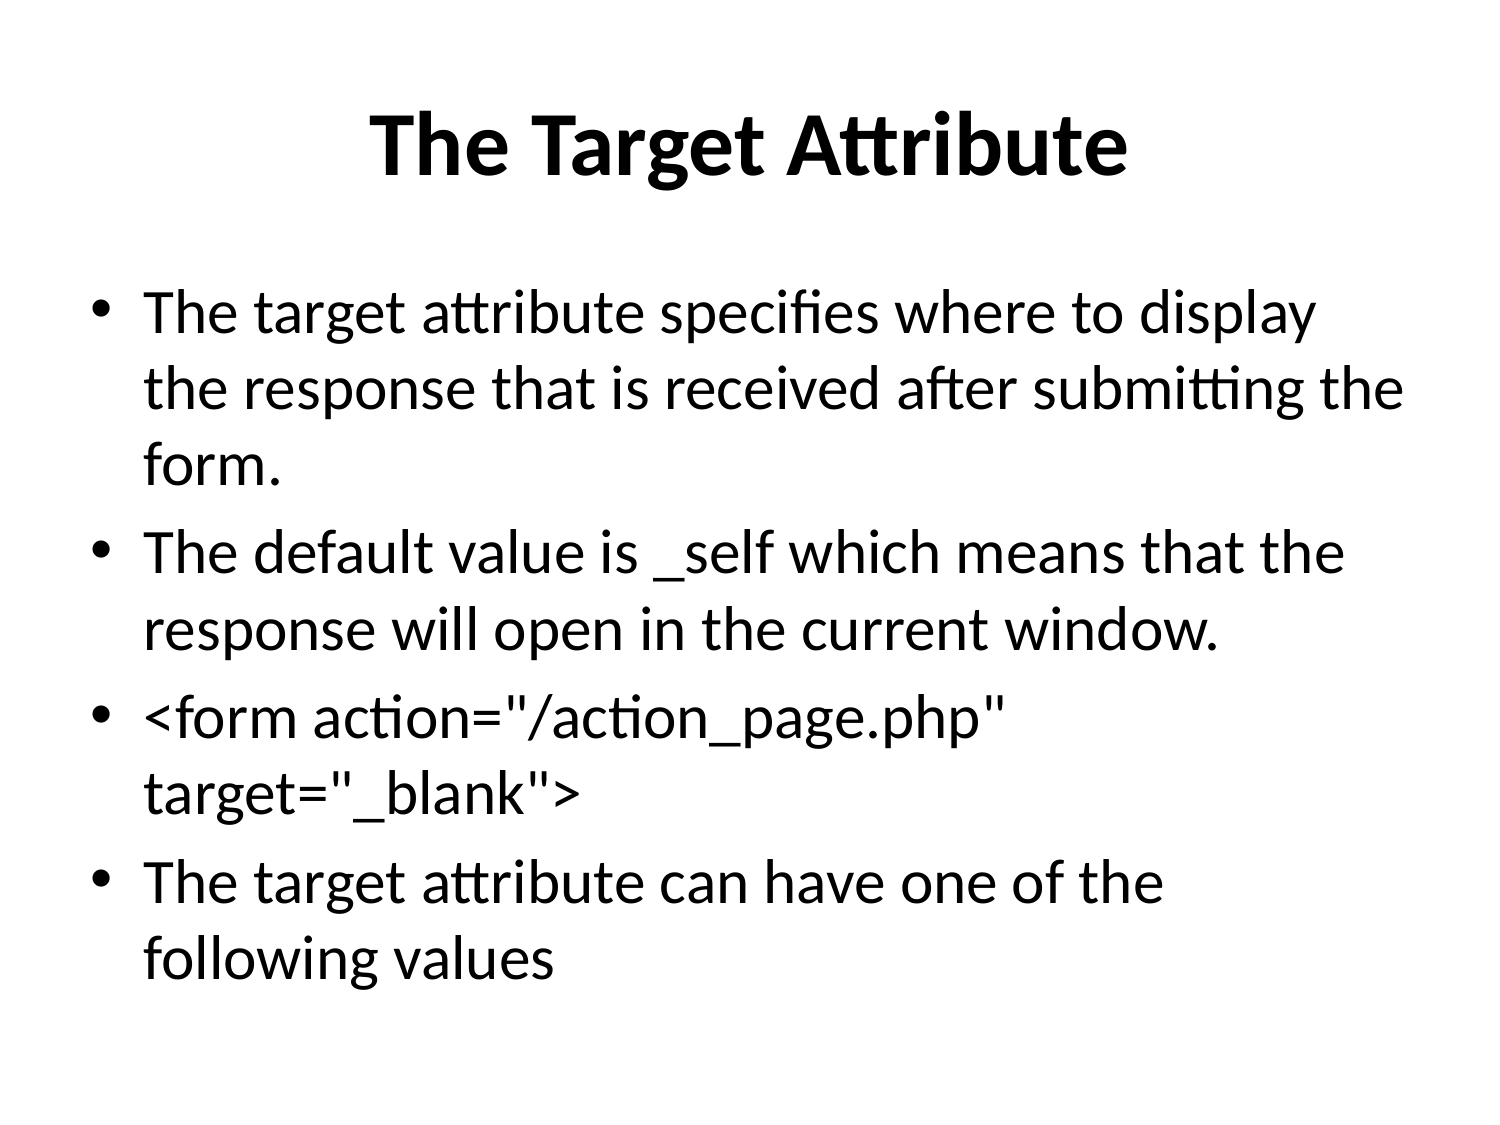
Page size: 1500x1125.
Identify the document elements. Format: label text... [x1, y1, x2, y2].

title The Target Attribute [75, 45, 1425, 233]
list The target attribute specifies where to display the response that is received after submitting the form. The default value is _self which means that the response will open in the current window. <form action="/action_page.php" target="_blank"> The target attribute can have one of the following values [75, 262, 1425, 1005]
